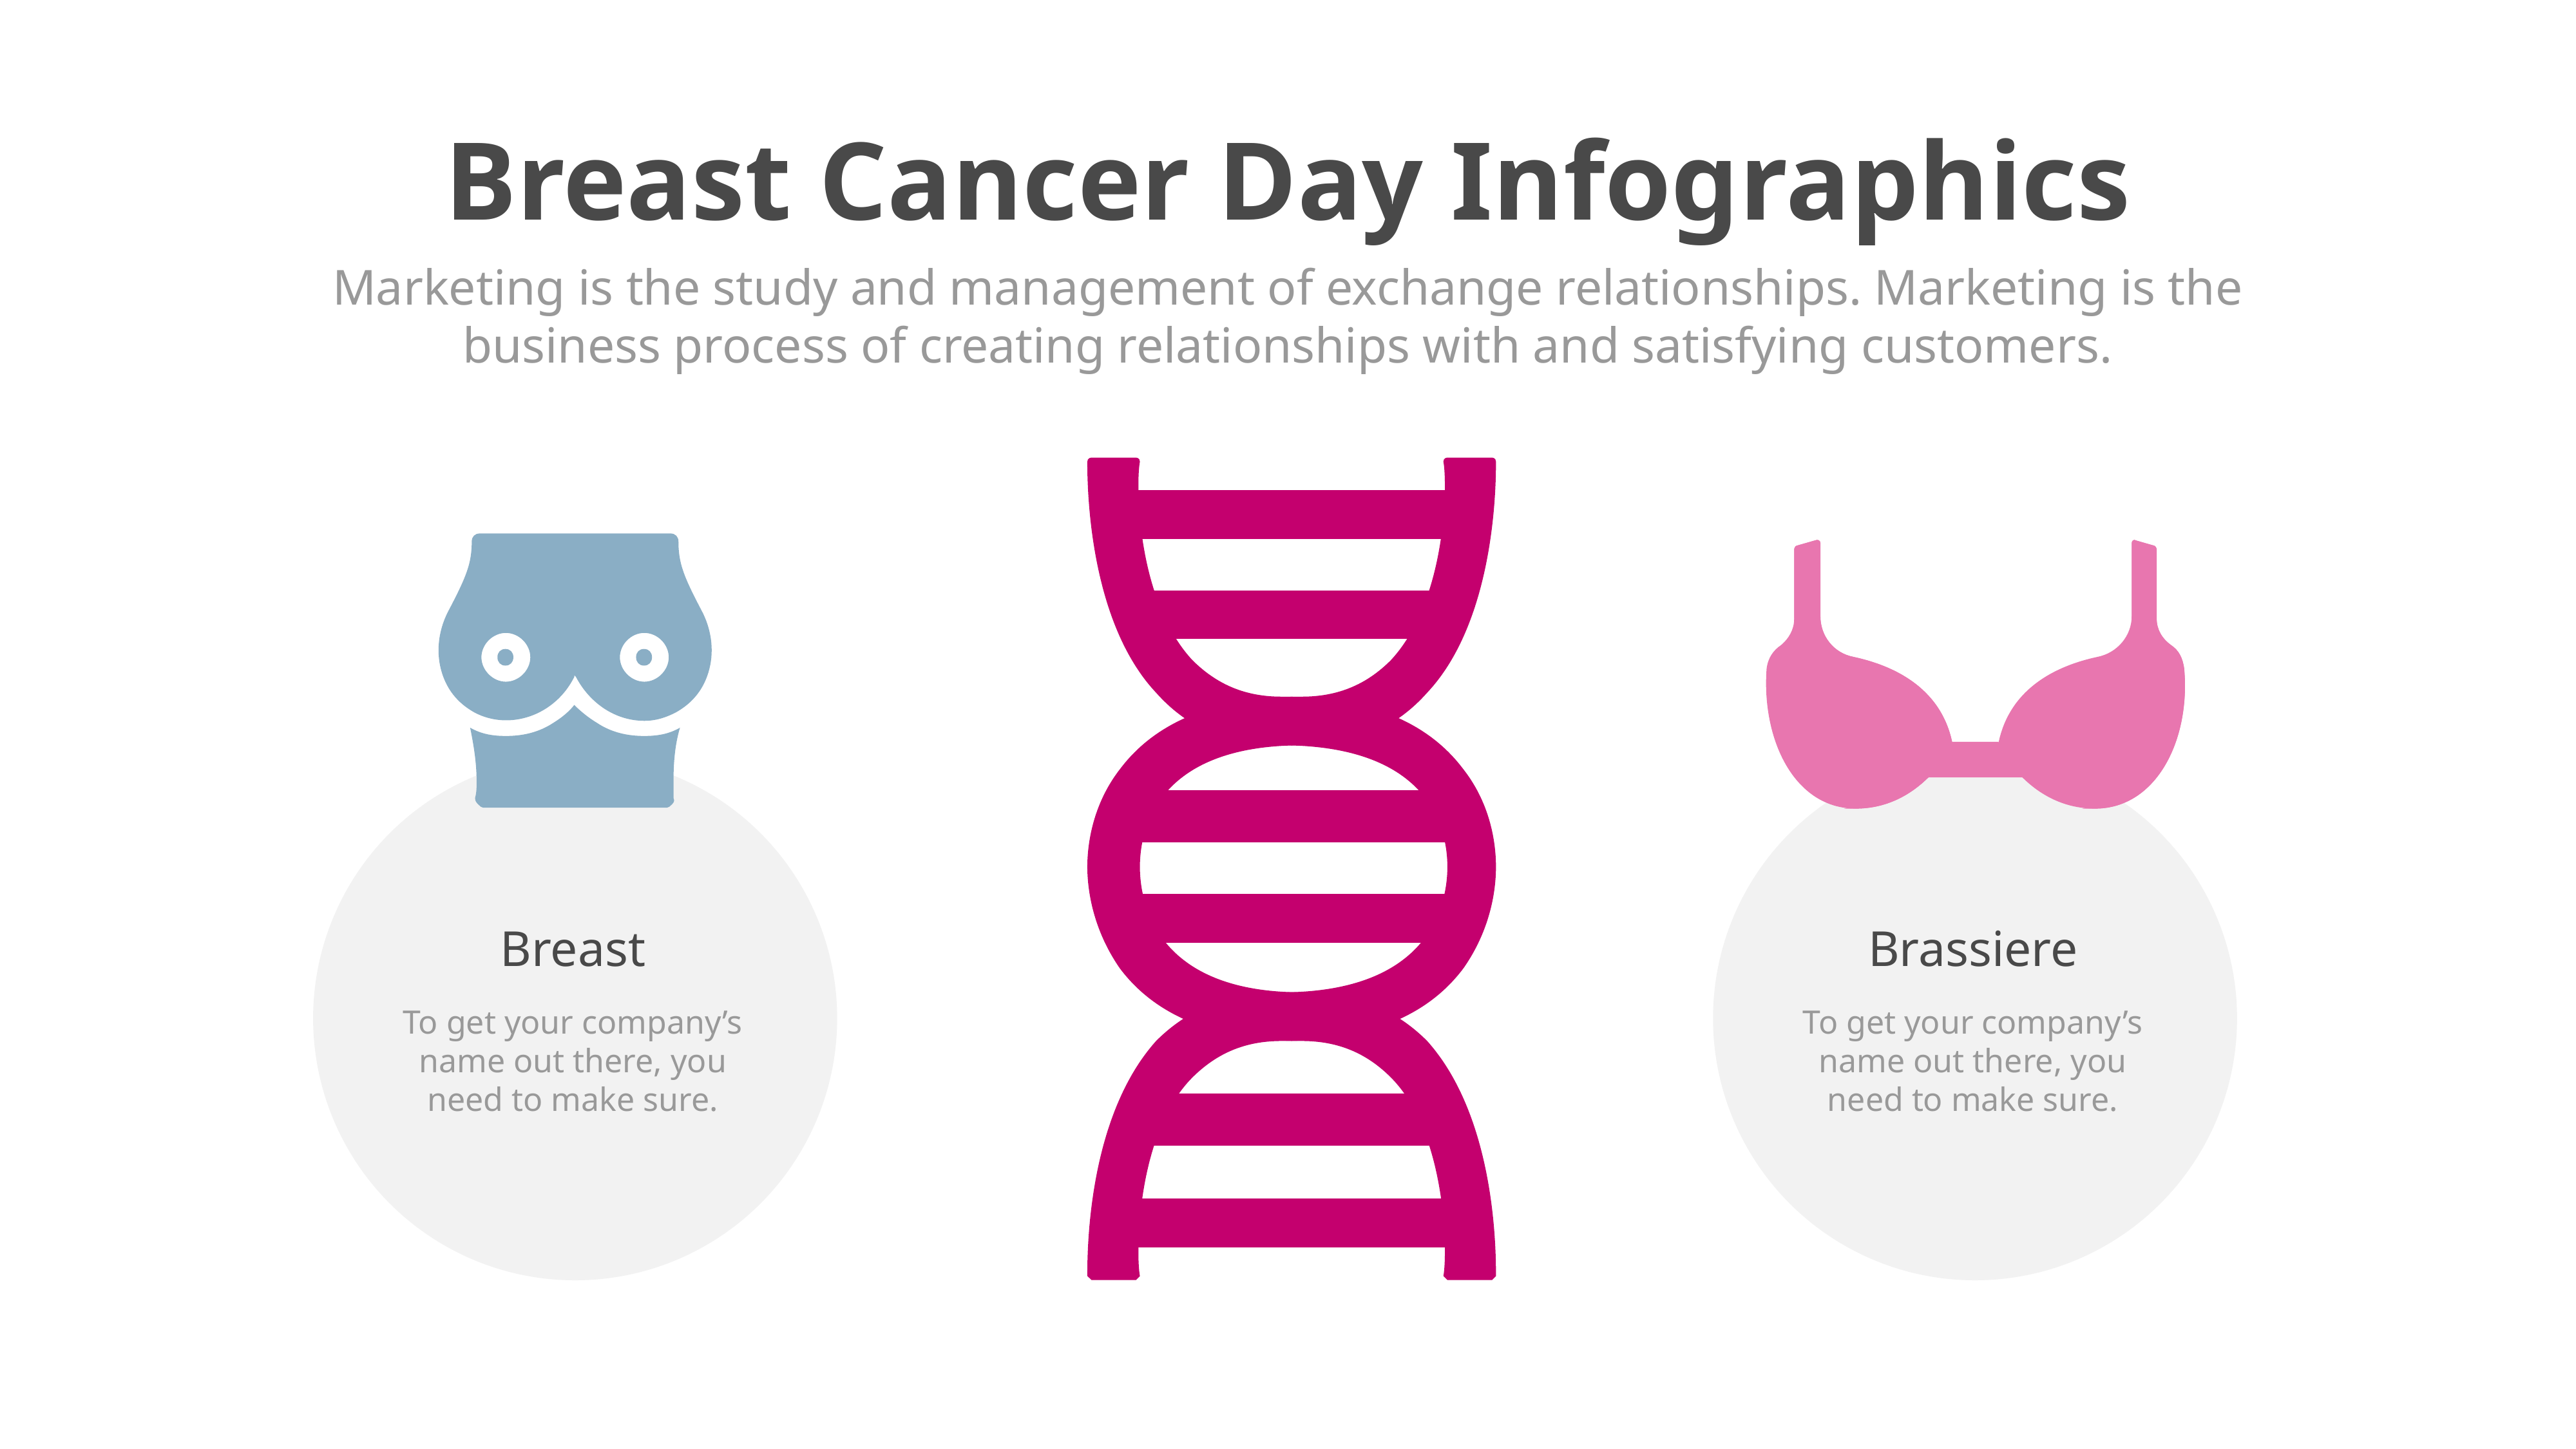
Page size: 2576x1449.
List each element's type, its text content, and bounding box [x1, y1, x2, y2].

text_box [1713, 814, 2237, 1281]
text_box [1087, 457, 1497, 1281]
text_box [1761, 538, 2191, 809]
text_box [313, 798, 837, 1281]
text_box To get your company’s name out there, you need to make sure. [1779, 996, 2167, 1122]
text_box To get your company’s name out there, you need to make sure. [379, 996, 767, 1122]
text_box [435, 533, 715, 808]
text_box Breast [415, 913, 730, 981]
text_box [281, 108, 2295, 379]
text_box Brassiere [1815, 913, 2131, 981]
